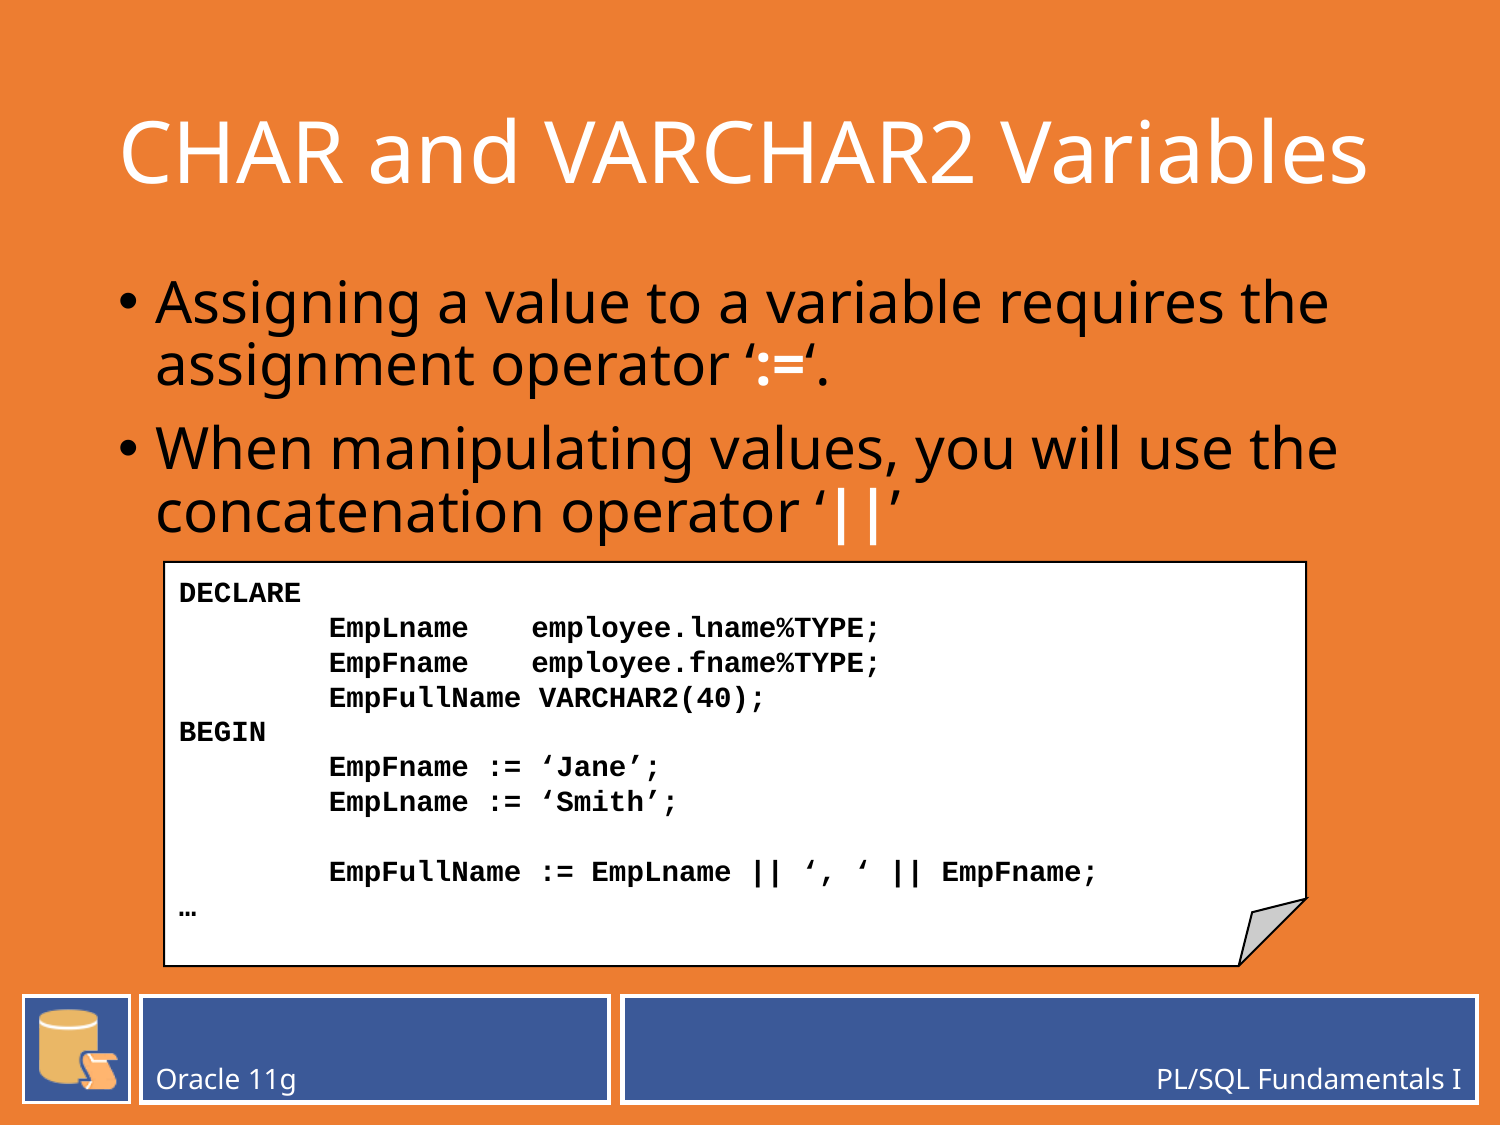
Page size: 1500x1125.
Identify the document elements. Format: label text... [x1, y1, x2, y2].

list Assigning a value to a variable requires the assignment operator ‘:=‘. When manipulating values, you will use the concatenation operator ‘||’ [103, 265, 1397, 990]
title CHAR and VARCHAR2 Variables [103, 59, 1397, 252]
text_box DECLARE EmpLname employee.lname%TYPE; EmpFname employee.fname%TYPE; EmpFullName VARCHAR2(40); BEGIN EmpFname := ‘Jane’; EmpLname := ‘Smith’; EmpFullName := EmpLname || ‘, ‘ || EmpFname; … [163, 560, 1310, 968]
picture [34, 1007, 119, 1092]
